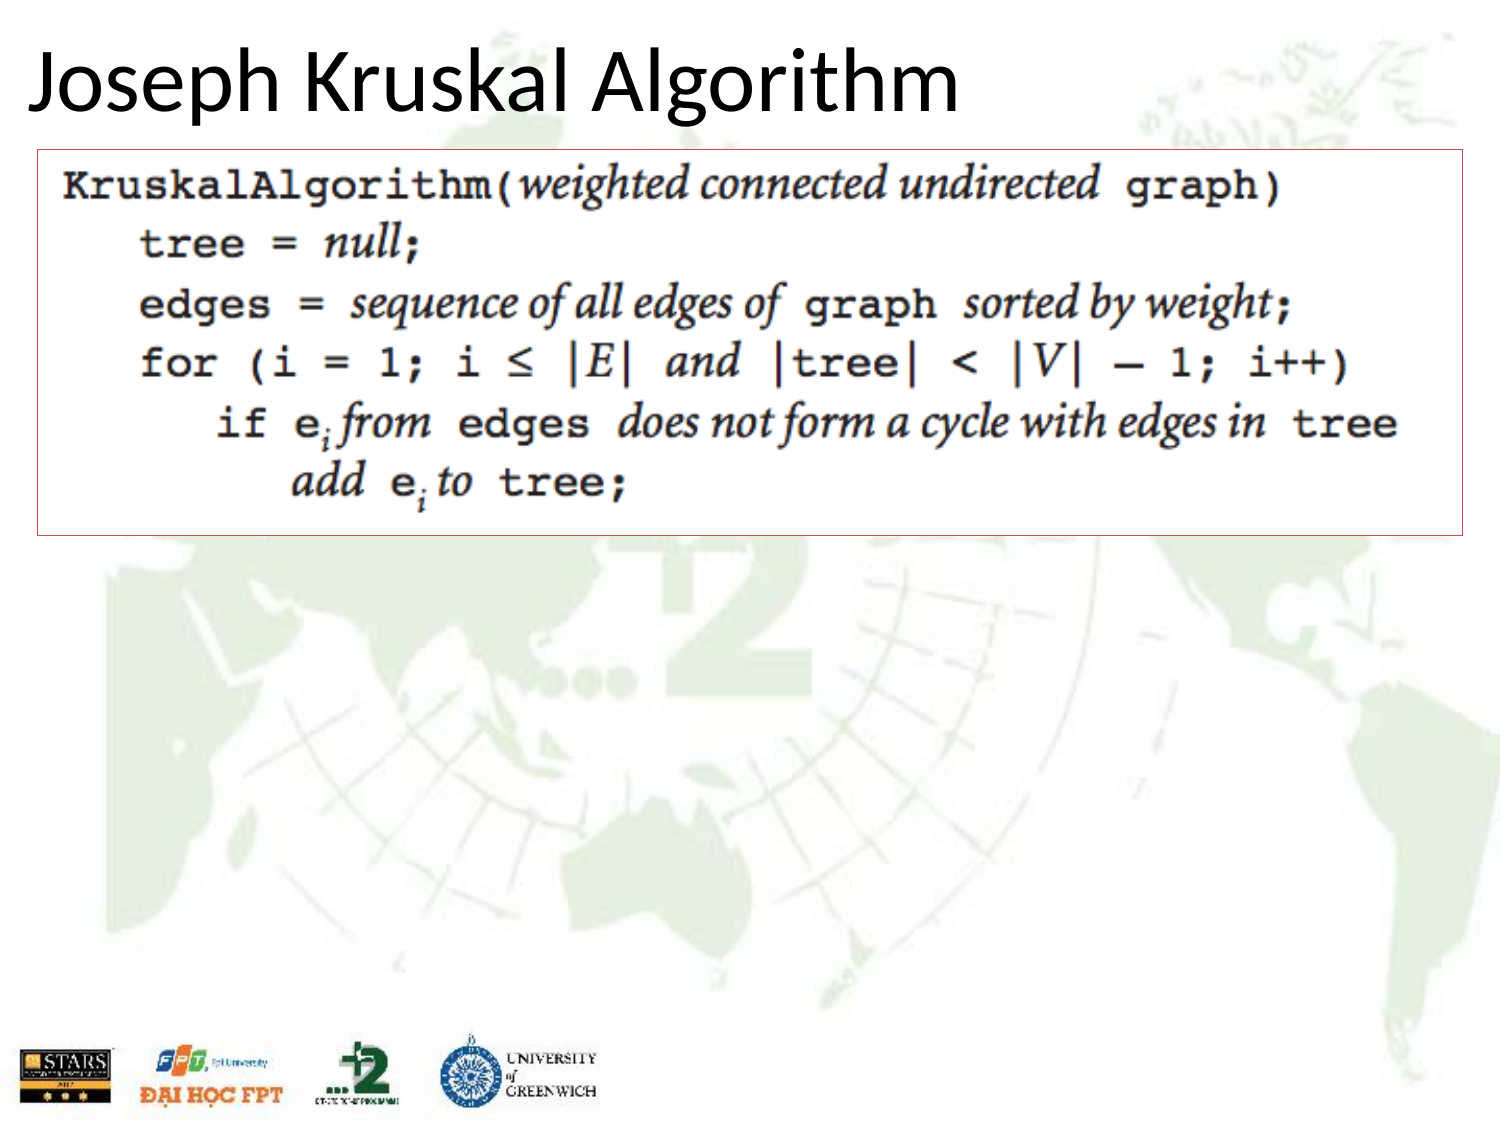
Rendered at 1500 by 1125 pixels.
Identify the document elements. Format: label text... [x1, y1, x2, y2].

title Joseph Kruskal Algorithm [12, 12, 1475, 155]
picture [0, 0, 1500, 1125]
